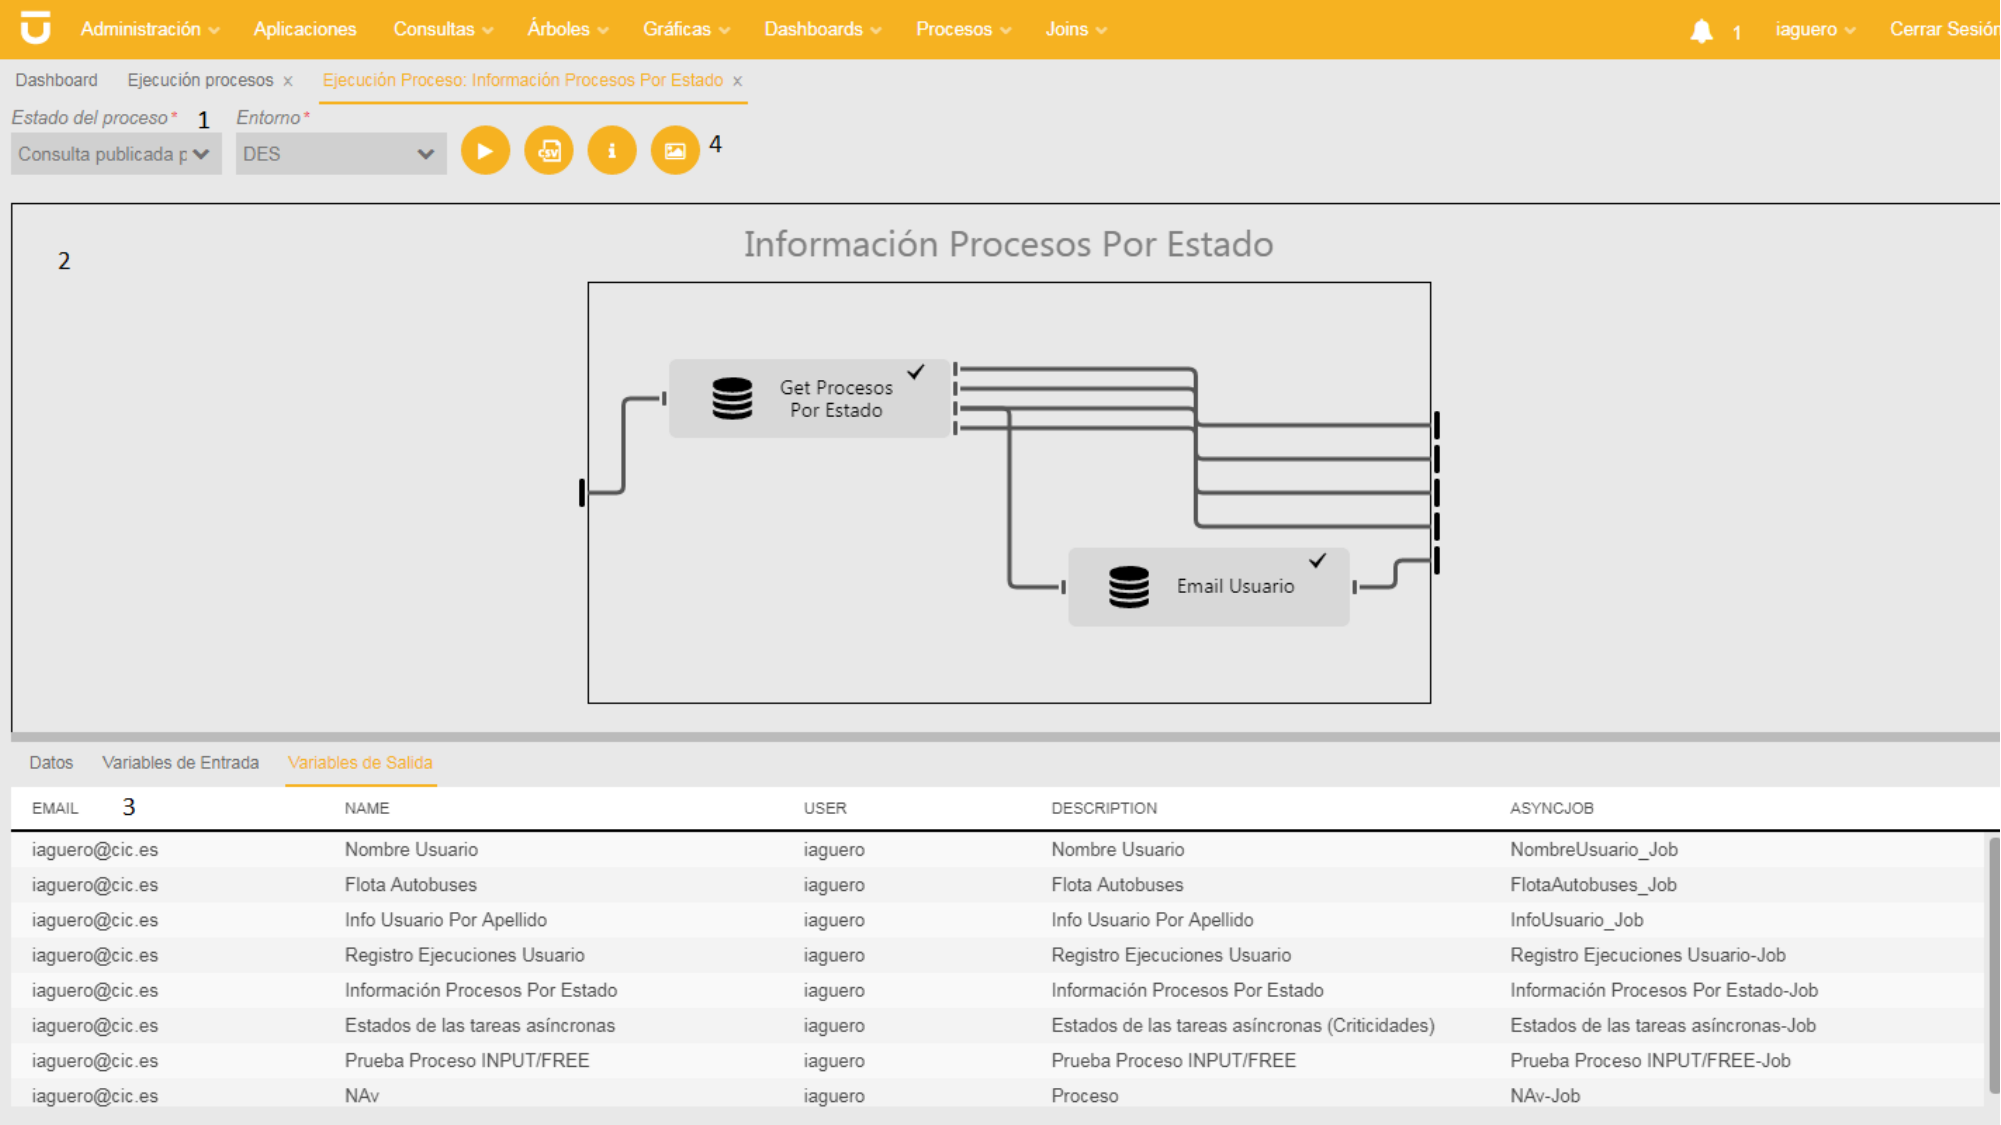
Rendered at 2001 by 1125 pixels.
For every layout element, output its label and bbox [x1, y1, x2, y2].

list [0, 0, 2000, 1125]
